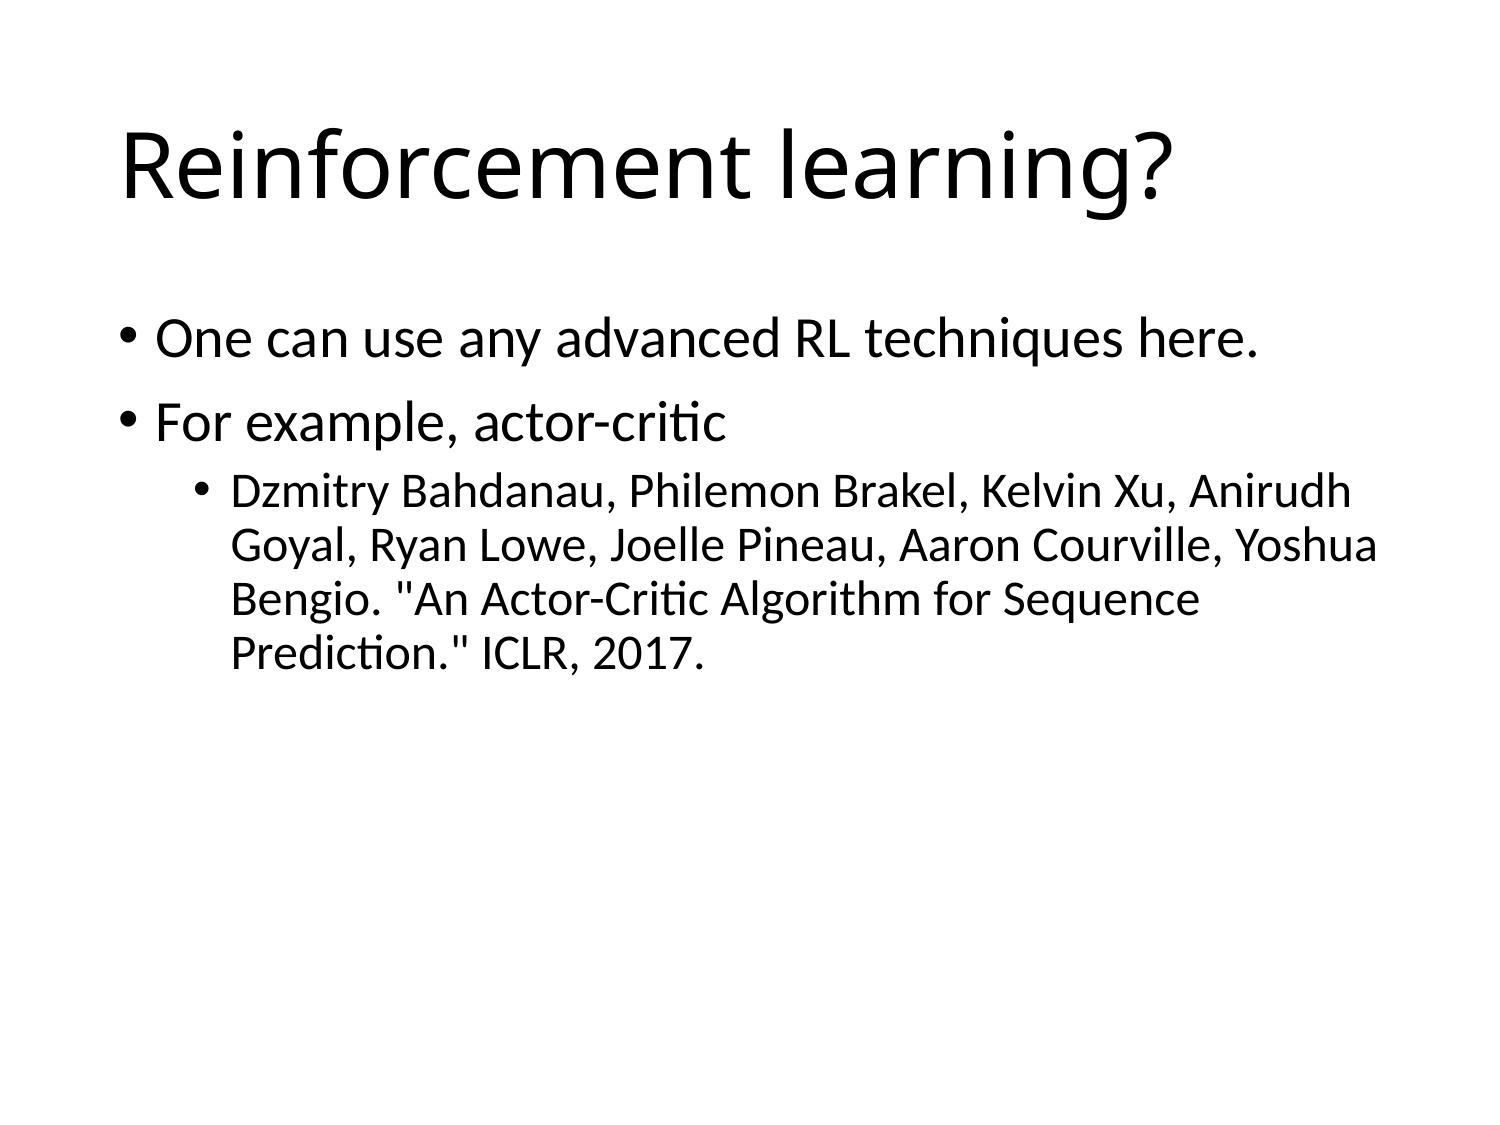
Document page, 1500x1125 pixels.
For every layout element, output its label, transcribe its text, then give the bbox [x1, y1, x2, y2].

list One can use any advanced RL techniques here. For example, actor-critic Dzmitry Bahdanau, Philemon Brakel, Kelvin Xu, Anirudh Goyal, Ryan Lowe, Joelle Pineau, Aaron Courville, Yoshua Bengio. "An Actor-Critic Algorithm for Sequence Prediction." ICLR, 2017. [103, 299, 1397, 1014]
title Reinforcement learning? [103, 59, 1397, 278]
